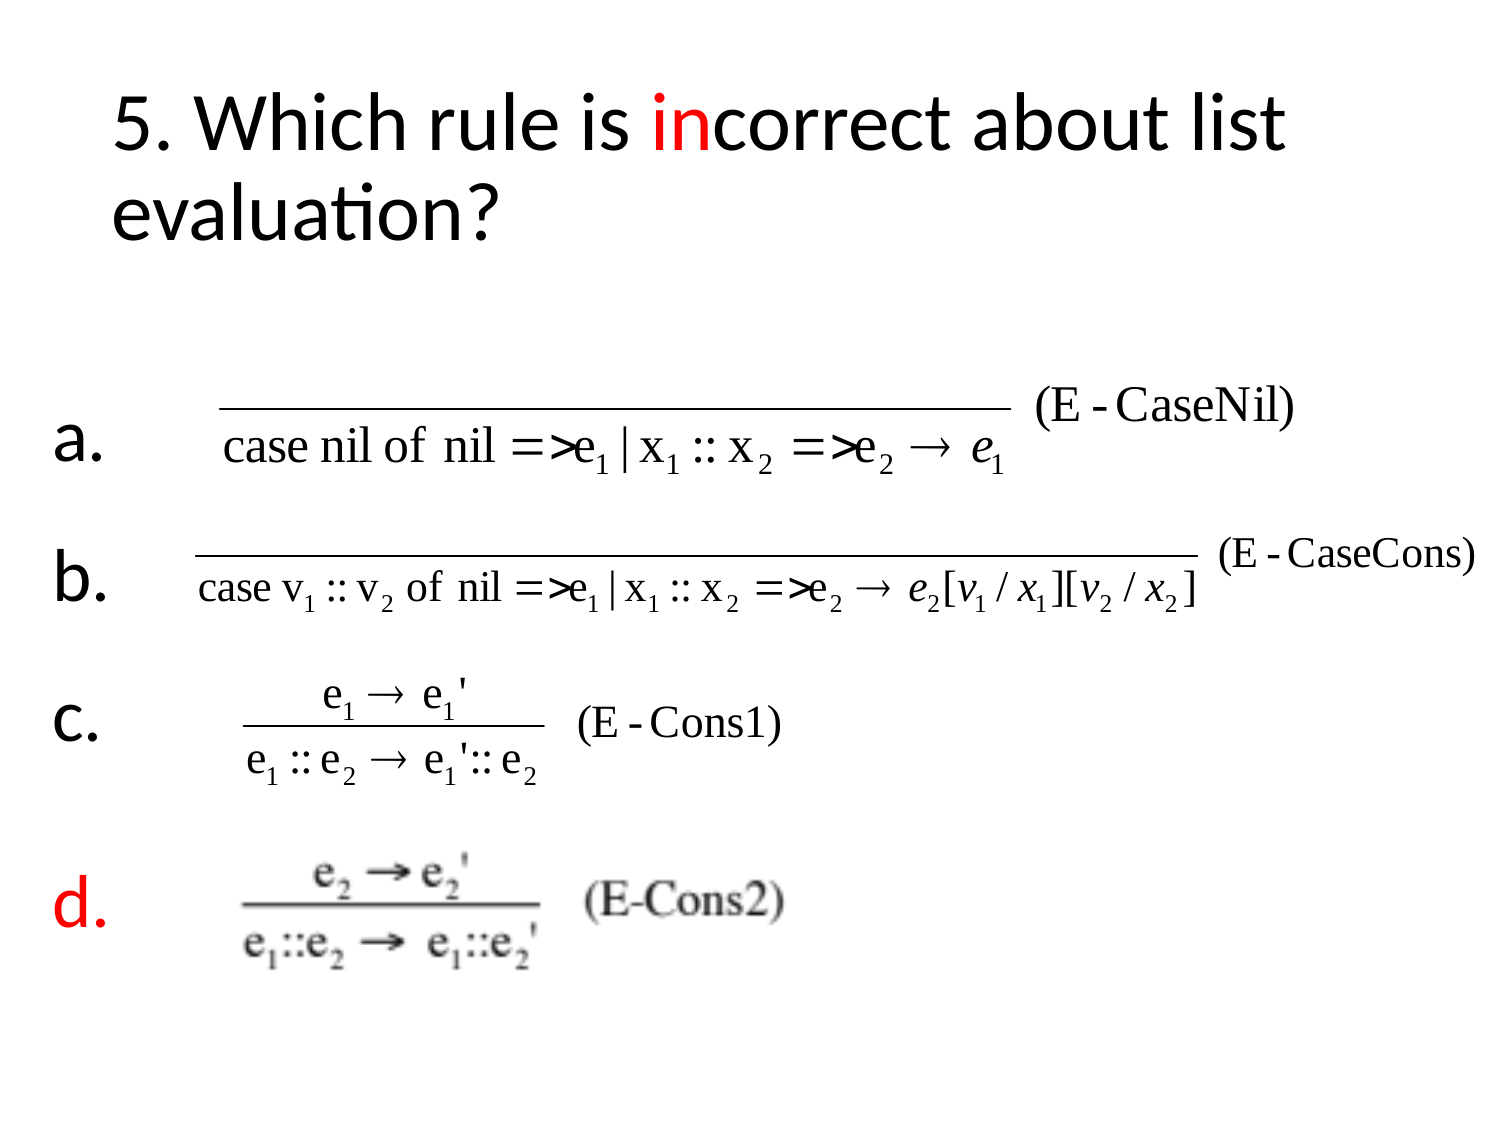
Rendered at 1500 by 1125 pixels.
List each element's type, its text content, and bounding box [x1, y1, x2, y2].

text_box [0, 351, 1500, 978]
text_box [235, 837, 787, 975]
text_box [188, 497, 1483, 623]
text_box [211, 340, 1305, 487]
title 5. Which rule is incorrect about list evaluation? [103, 59, 1397, 278]
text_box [235, 664, 792, 796]
